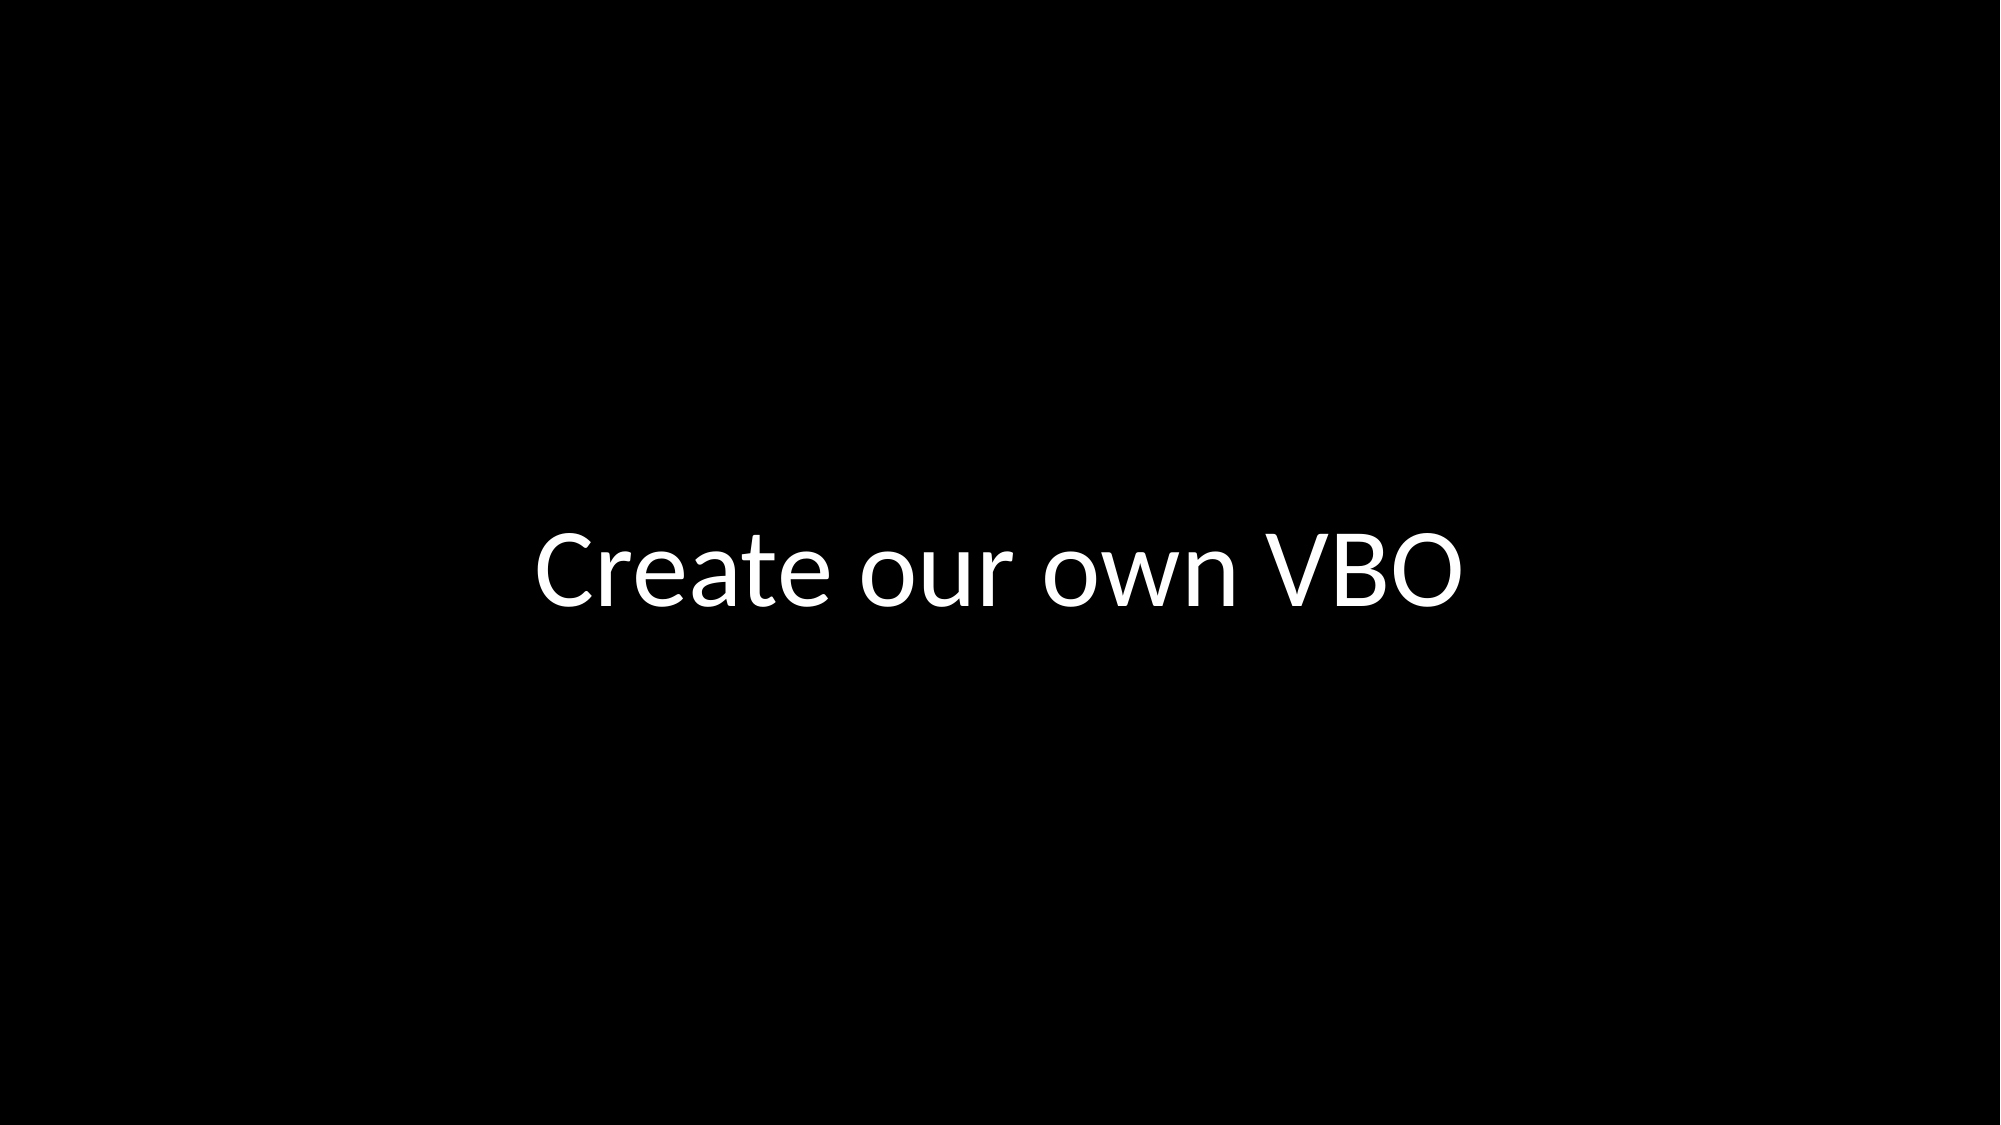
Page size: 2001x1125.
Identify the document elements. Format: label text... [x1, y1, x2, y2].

text_box Create our own VBO [0, 486, 2000, 637]
